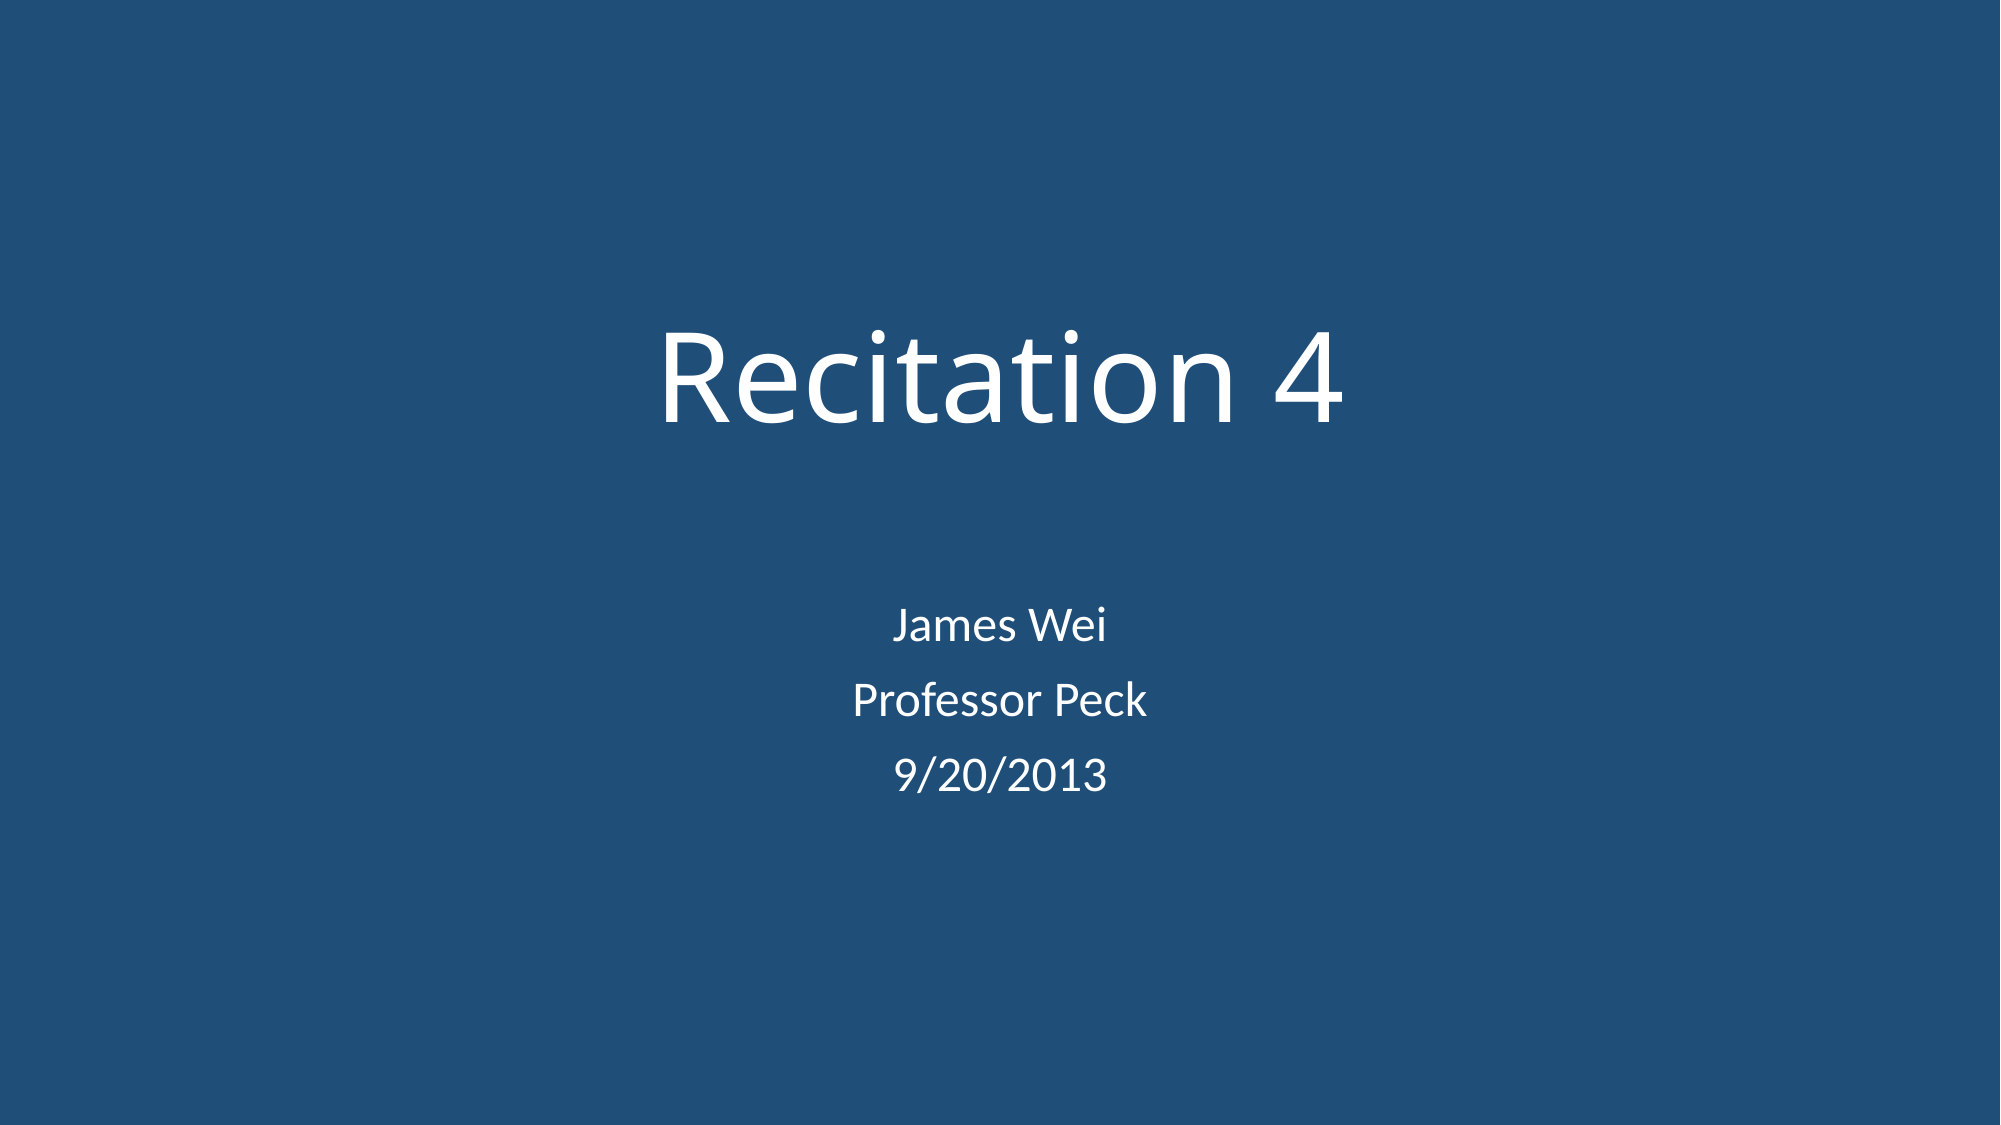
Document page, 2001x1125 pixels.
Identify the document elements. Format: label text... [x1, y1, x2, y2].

title Recitation 4 [249, 184, 1750, 457]
subtitle James Wei Professor Peck 9/20/2013 [249, 590, 1750, 863]
